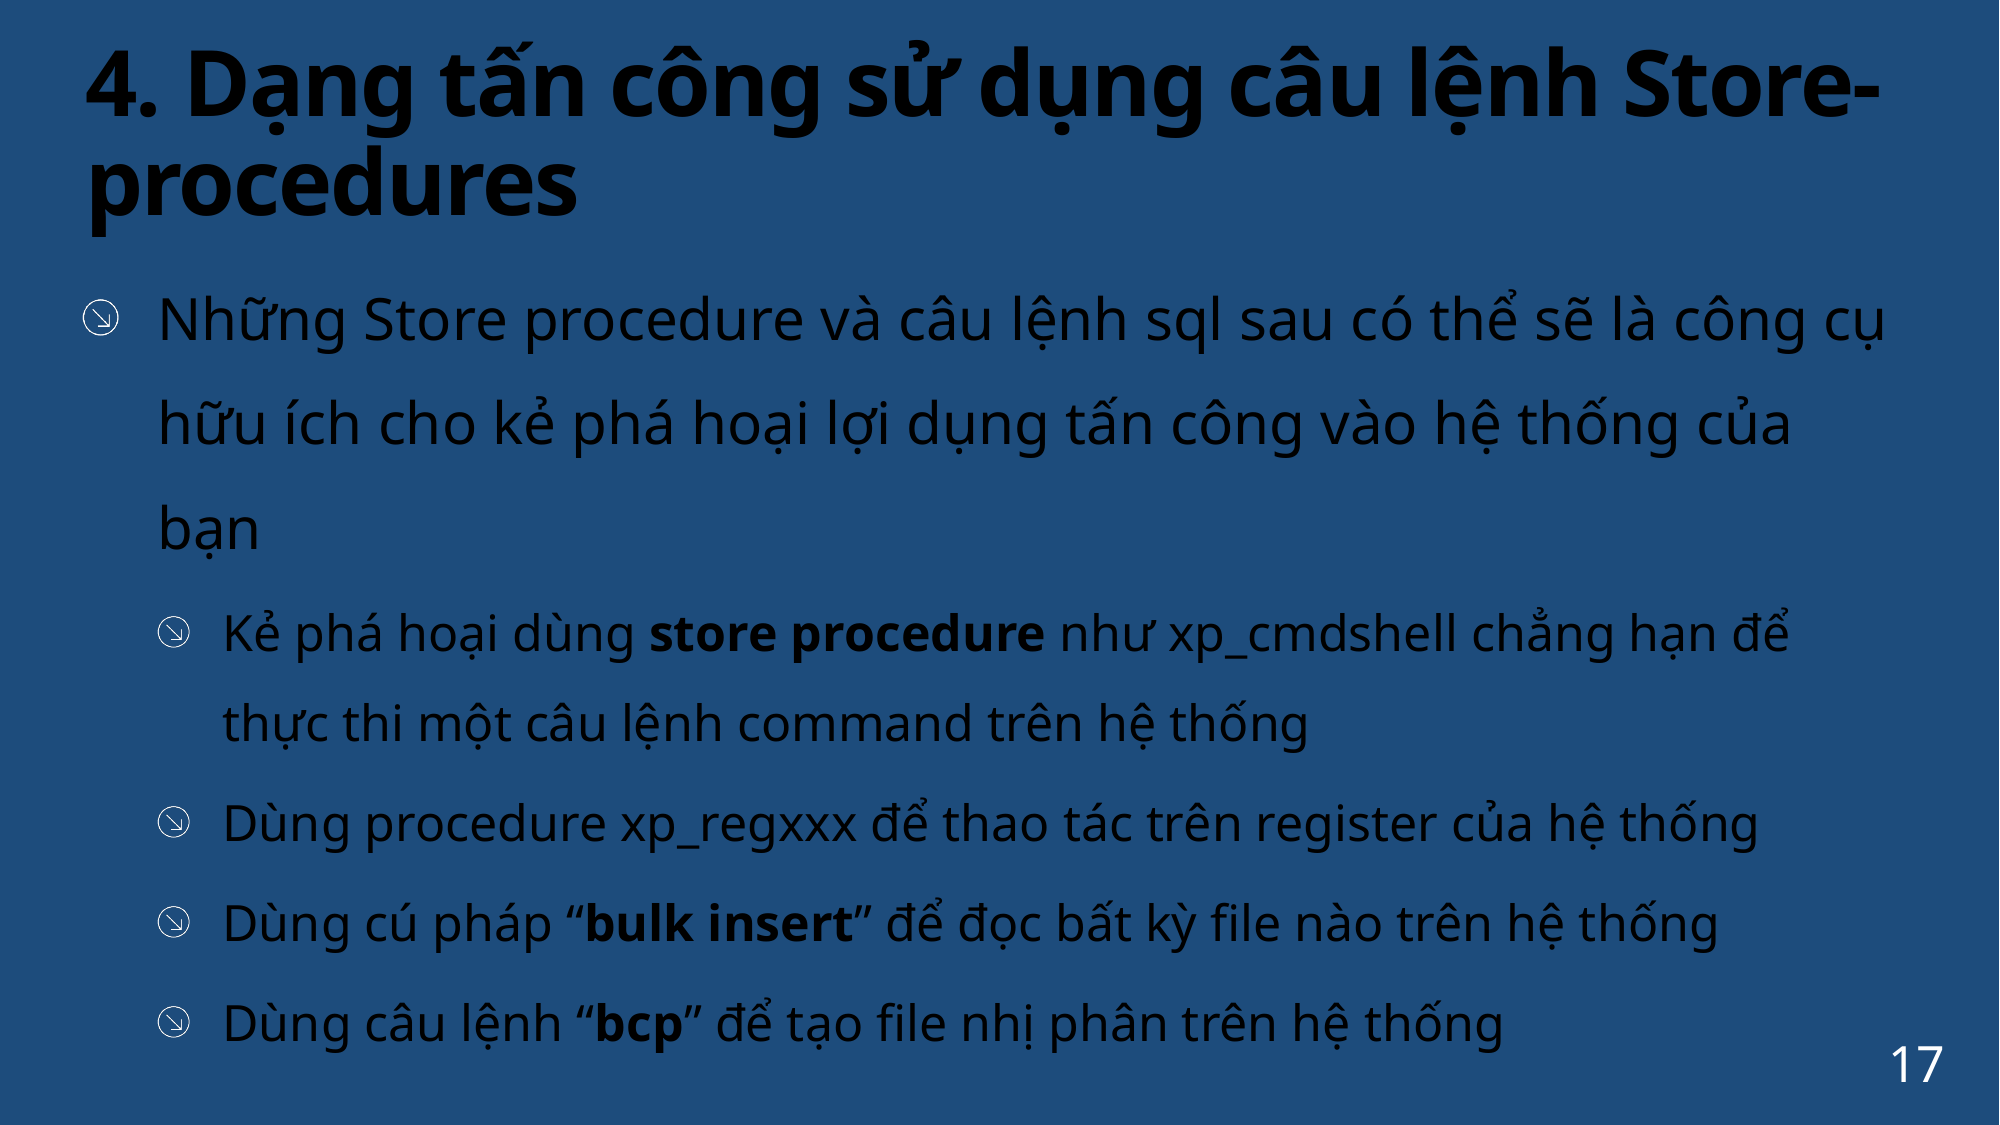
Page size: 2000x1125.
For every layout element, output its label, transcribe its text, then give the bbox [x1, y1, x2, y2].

picture [157, 905, 190, 938]
title 4. Dạng tấn công sử dụng câu lệnh Store-procedures [85, 37, 1914, 238]
picture [157, 1005, 190, 1038]
picture [157, 615, 190, 648]
picture [157, 805, 190, 838]
list Những Store procedure và câu lệnh sql sau có thể sẽ là công cụ hữu ích cho kẻ phá hoại lợi dụng tấn công vào hệ thống của bạn Kẻ phá hoại dùng store procedure như xp_cmdshell chẳng hạn để thực thi một câu lệnh command trên hệ thống Dùng procedure xp_regxxx để thao tác trên register của hệ thống Dùng cú pháp “bulk insert” để đọc bất kỳ file nào trên hệ thống Dùng câu lệnh “bcp” để tạo file nhị phân trên hệ thống [82, 246, 1911, 1053]
text_box 17 [1873, 1031, 1965, 1101]
picture [82, 298, 119, 336]
